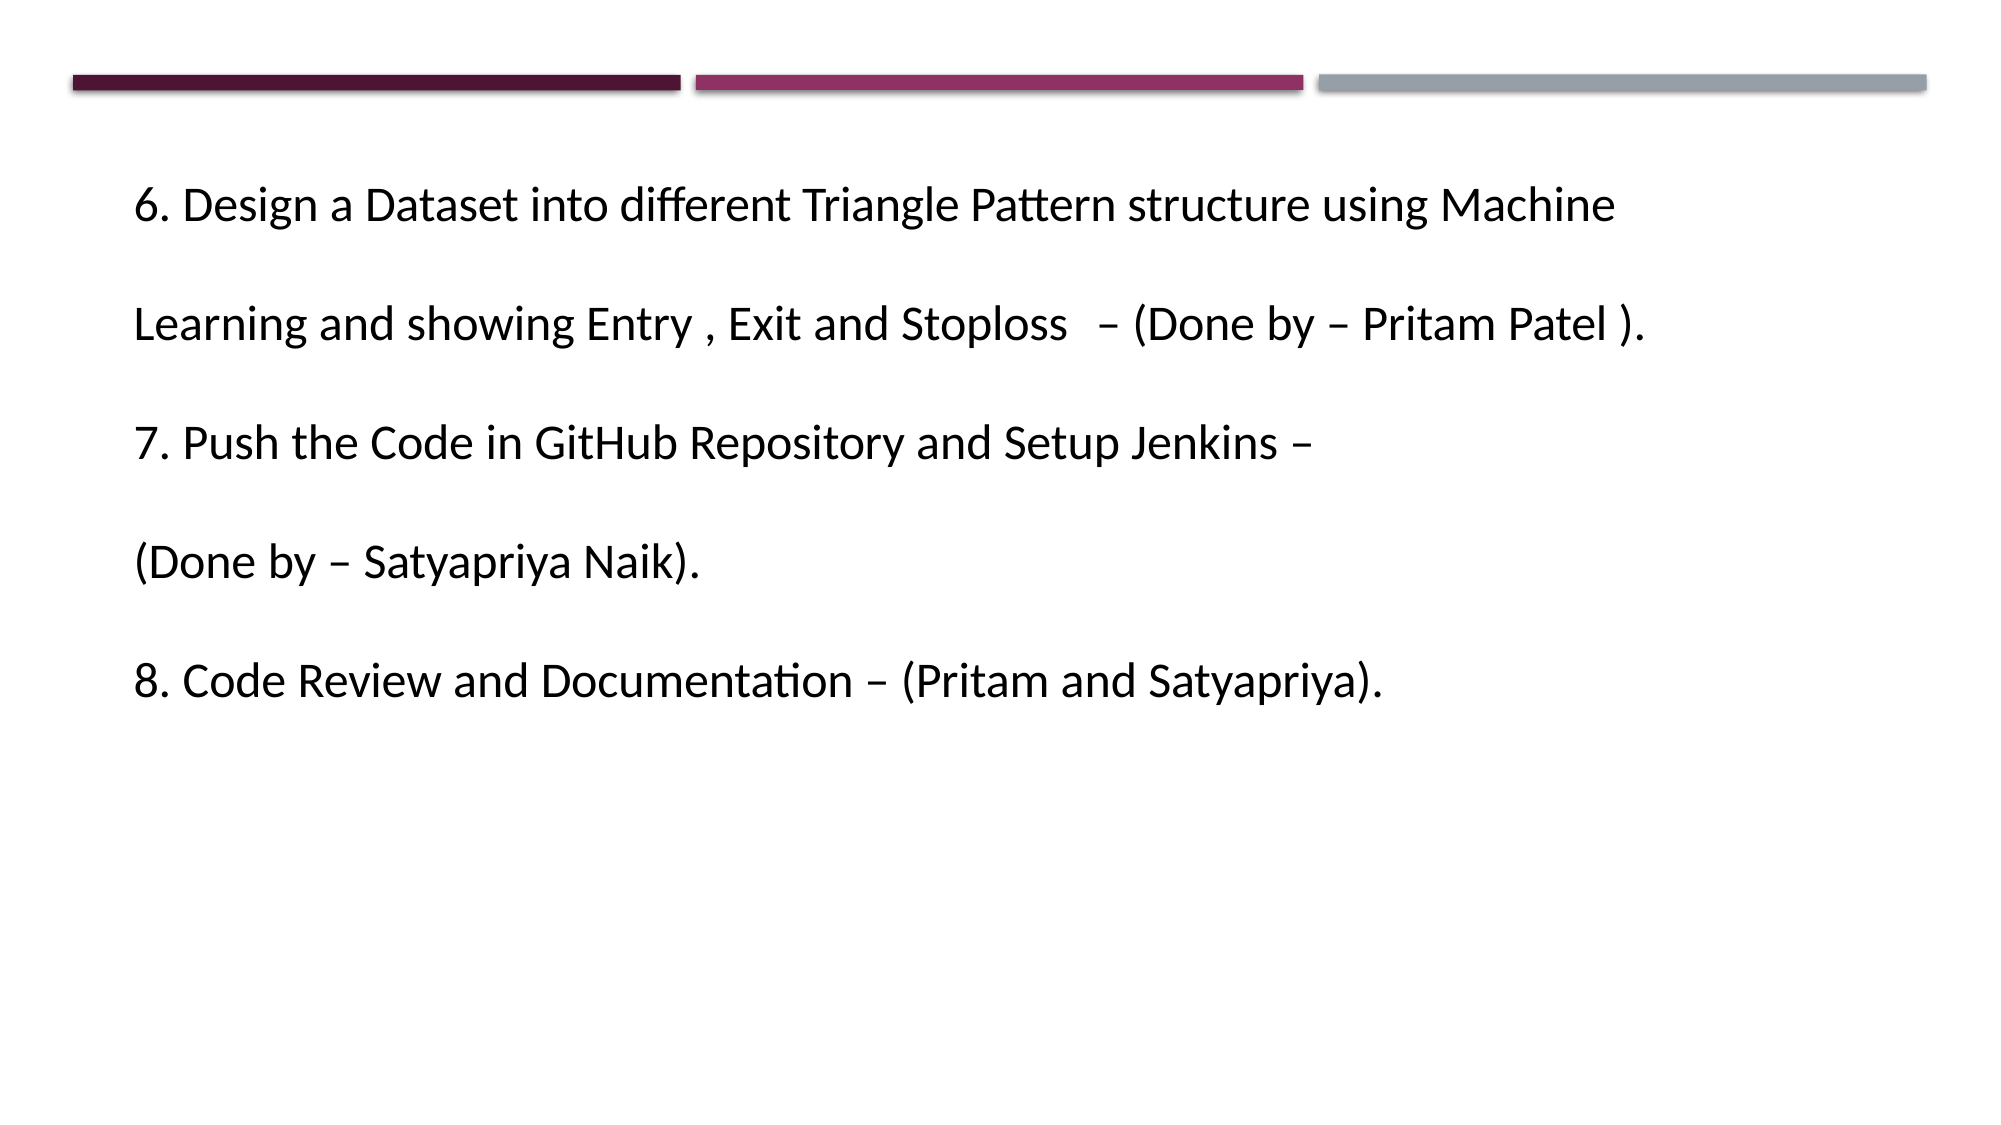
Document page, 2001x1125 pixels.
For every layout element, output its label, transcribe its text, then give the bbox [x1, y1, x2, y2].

text_box Design a Dataset into different Triangle Pattern structure using Machine Learning and showing Entry , Exit and Stoploss – (Done by – Pritam Patel ). Push the Code in GitHub Repository and Setup Jenkins – (Done by – Satyapriya Naik). Code Review and Documentation – (Pritam and Satyapriya). [131, 169, 1650, 708]
